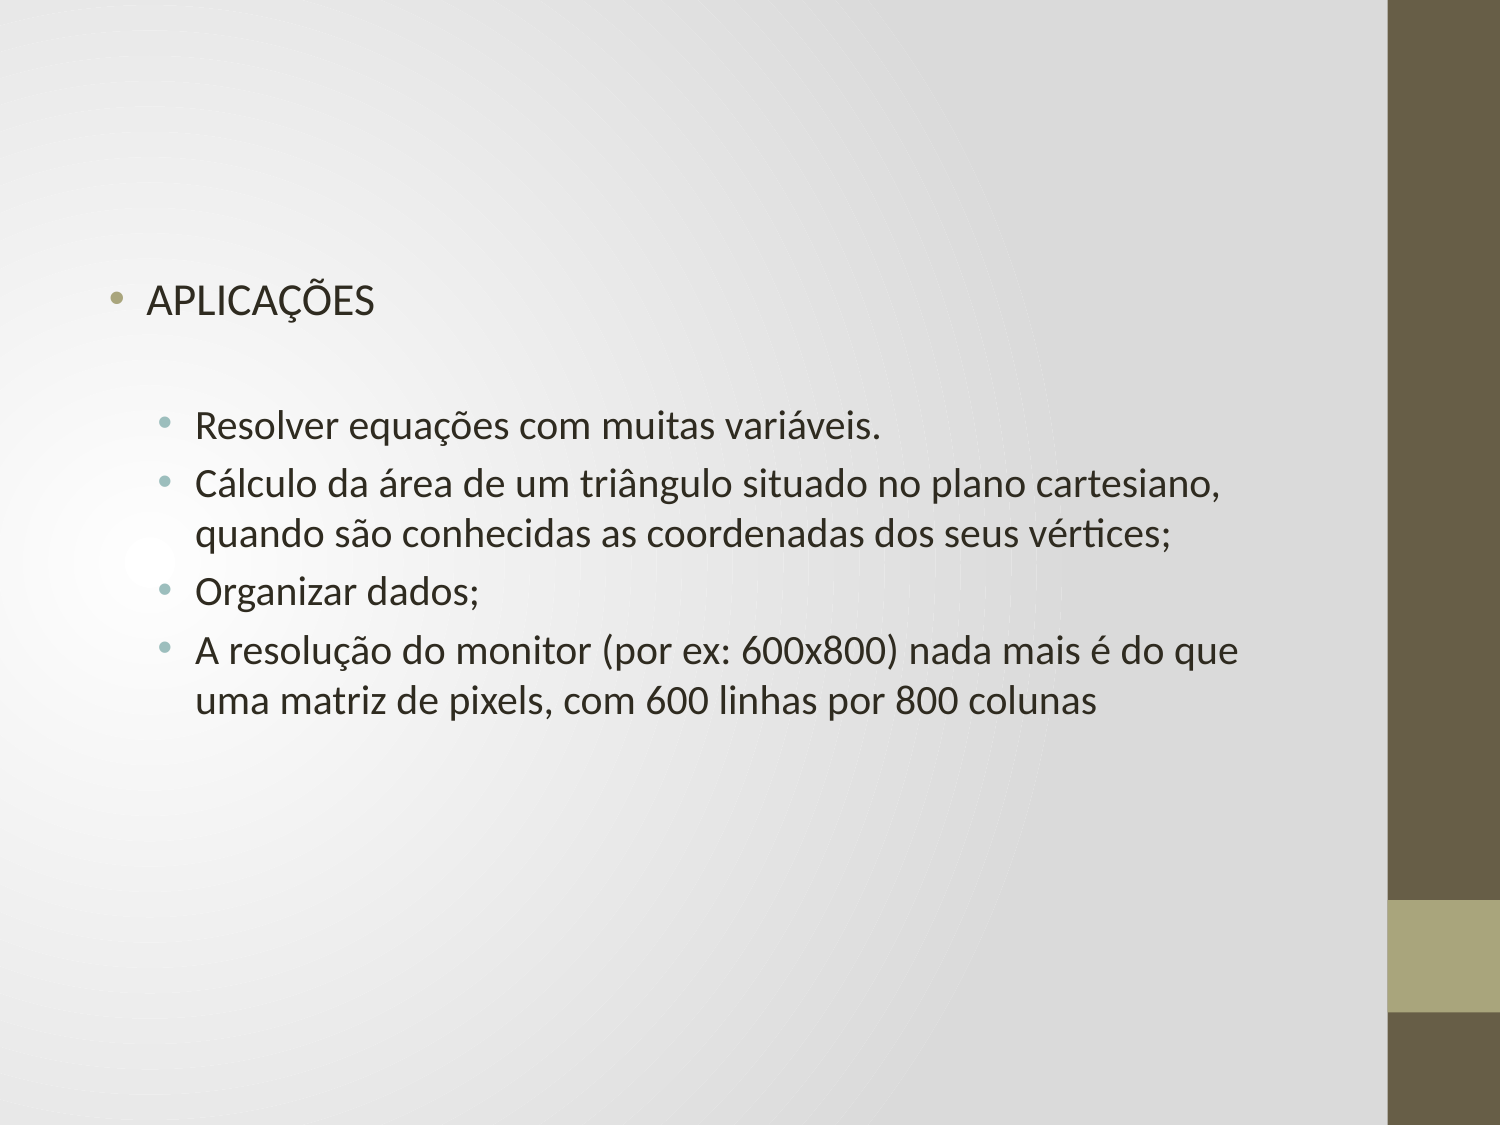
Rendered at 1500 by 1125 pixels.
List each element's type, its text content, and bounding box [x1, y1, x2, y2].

list APLICAÇÕES Resolver equações com muitas variáveis. Cálculo da área de um triângulo situado no plano cartesiano, quando são conhecidas as coordenadas dos seus vértices; Organizar dados; A resolução do monitor (por ex: 600x800) nada mais é do que uma matriz de pixels, com 600 linhas por 800 colunas [75, 262, 1325, 1050]
